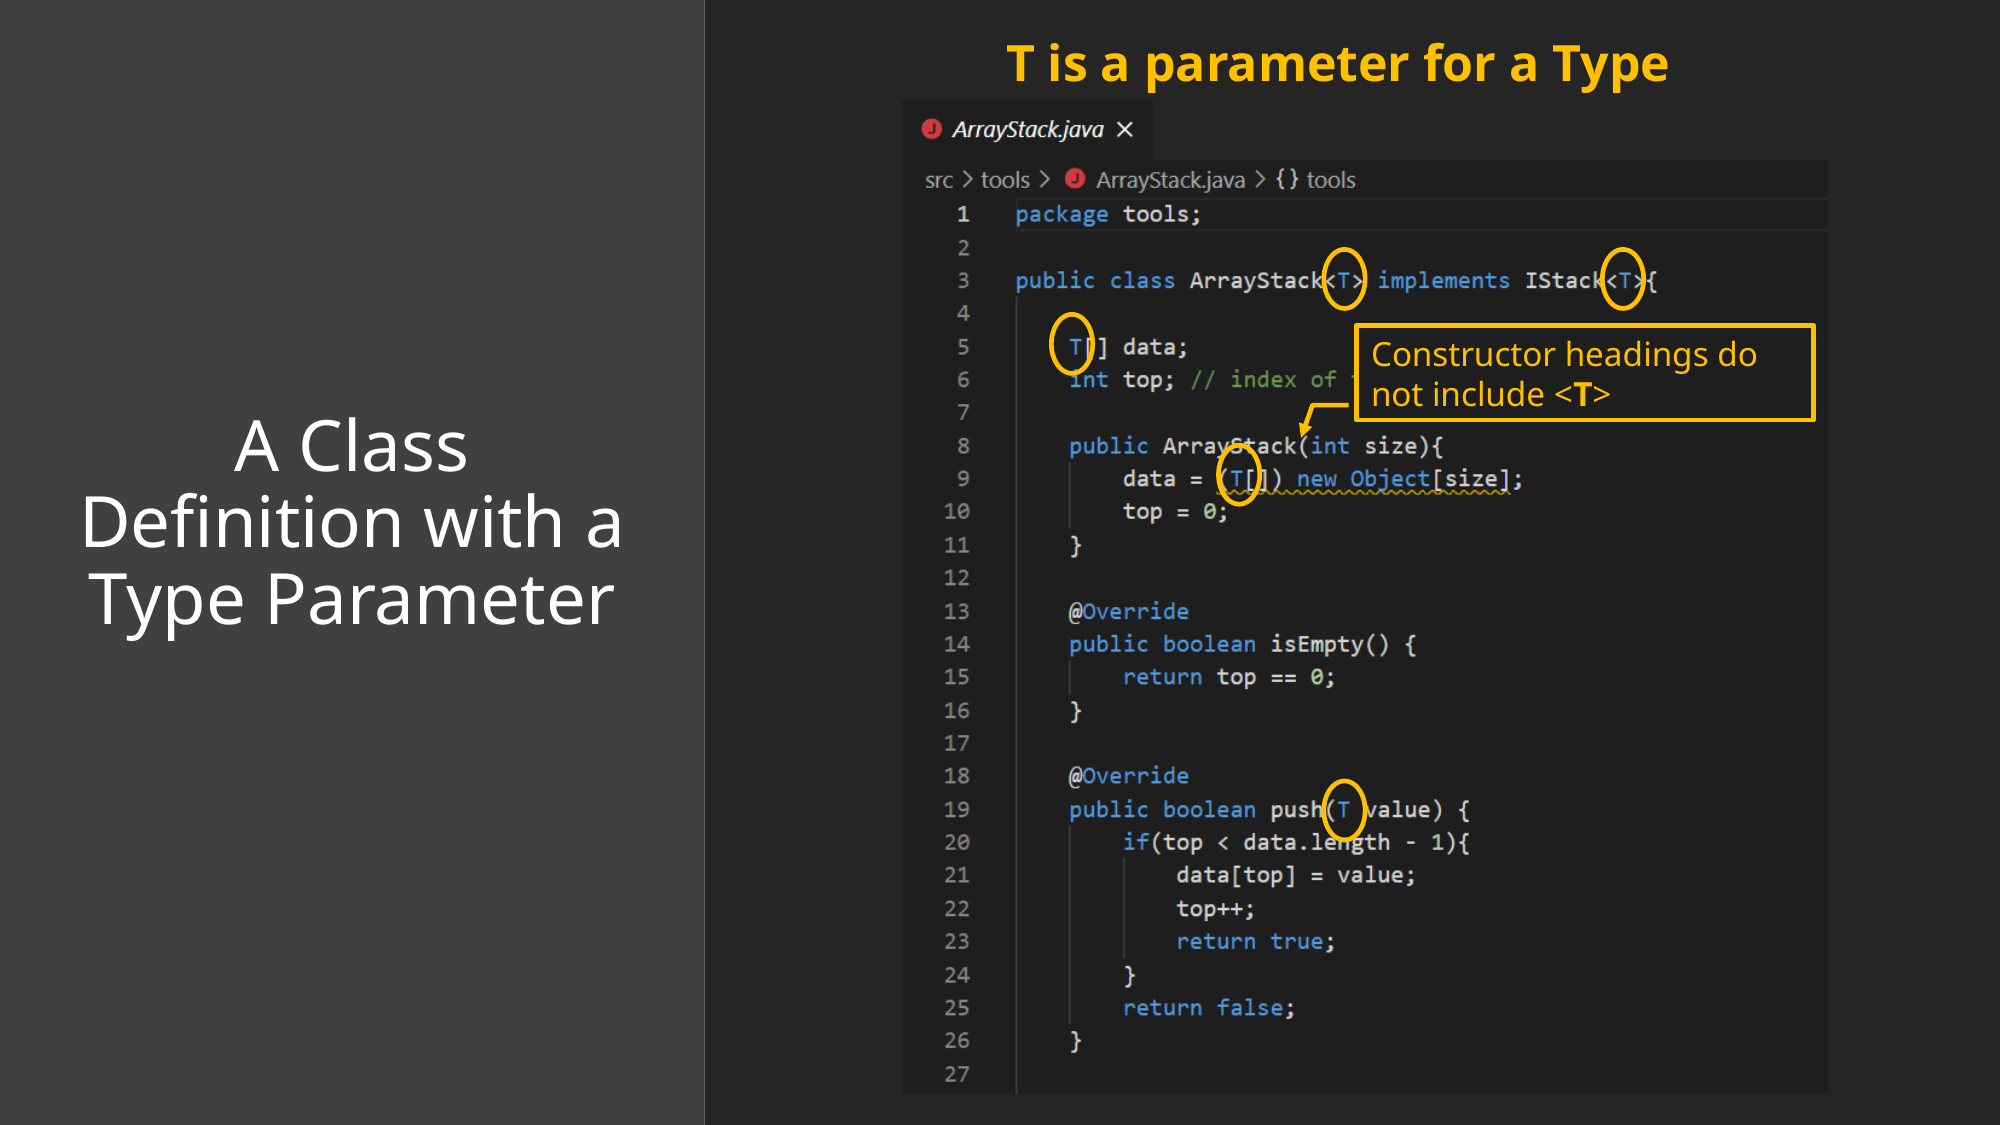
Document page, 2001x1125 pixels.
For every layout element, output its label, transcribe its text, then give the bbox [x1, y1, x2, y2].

text_box [704, 0, 2000, 1125]
text_box T is a parameter for a Type [991, 24, 1686, 99]
title A Class Definition with a Type Parameter [56, 357, 648, 647]
picture [902, 101, 1828, 1094]
